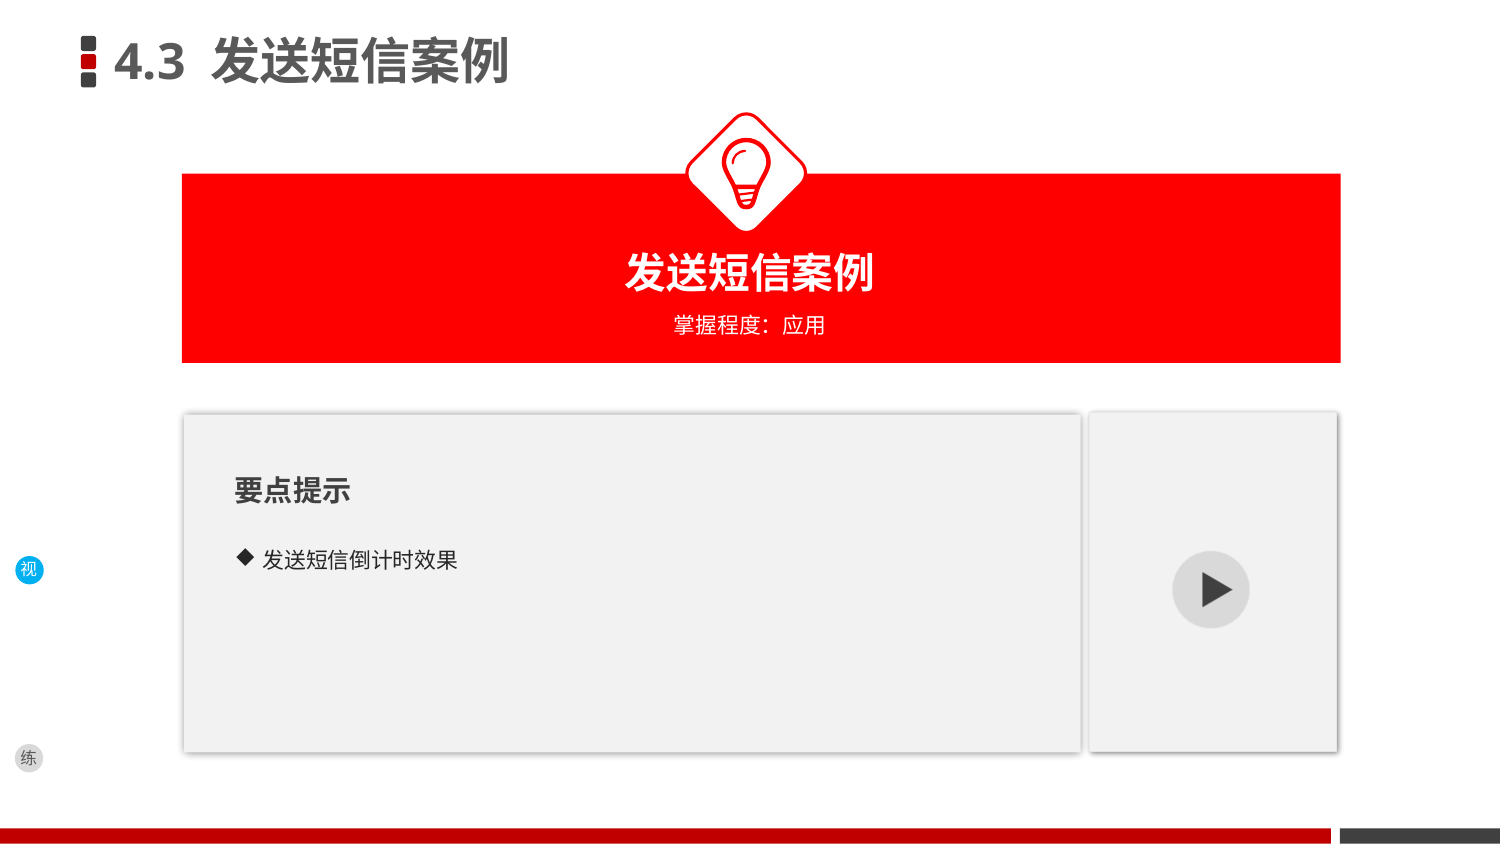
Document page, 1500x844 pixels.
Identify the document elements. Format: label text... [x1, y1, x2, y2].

text_box [182, 412, 1077, 755]
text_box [5, 551, 54, 588]
text_box 发送短信案例 [537, 239, 963, 304]
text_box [721, 137, 771, 210]
text_box [180, 172, 1343, 365]
text_box 4.3 发送短信案例 [103, 0, 987, 130]
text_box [5, 740, 54, 776]
text_box 掌握程度：应用 [496, 304, 1004, 346]
text_box 发送短信倒计时效果 [219, 526, 786, 581]
picture [1082, 405, 1348, 762]
text_box [684, 130, 808, 235]
text_box 要点提示 [219, 465, 797, 515]
